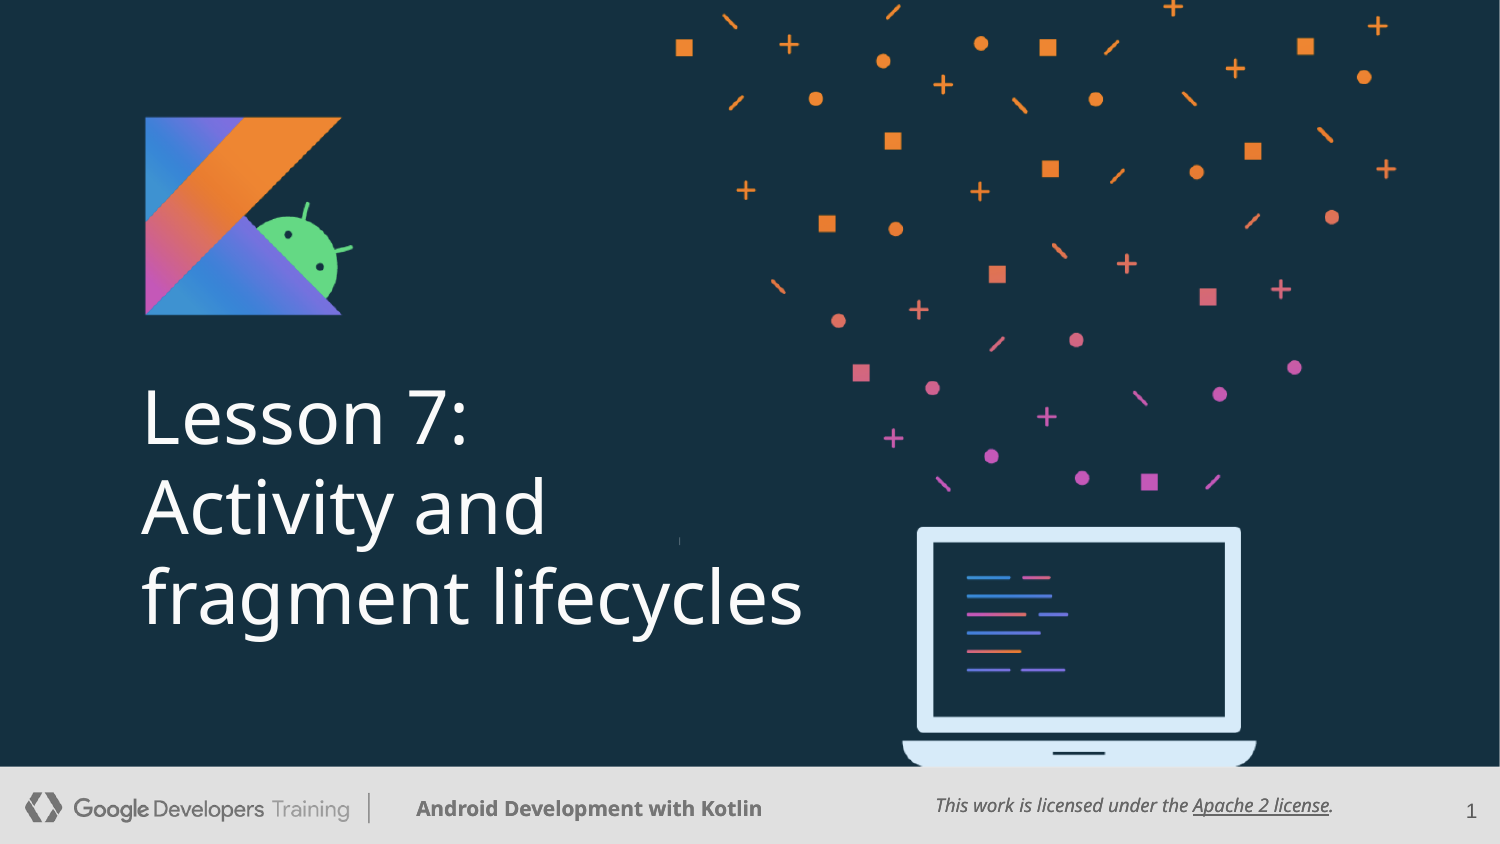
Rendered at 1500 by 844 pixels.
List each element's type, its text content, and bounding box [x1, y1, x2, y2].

slide_number ‹#› [1402, 777, 1493, 842]
picture [0, 0, 1500, 844]
